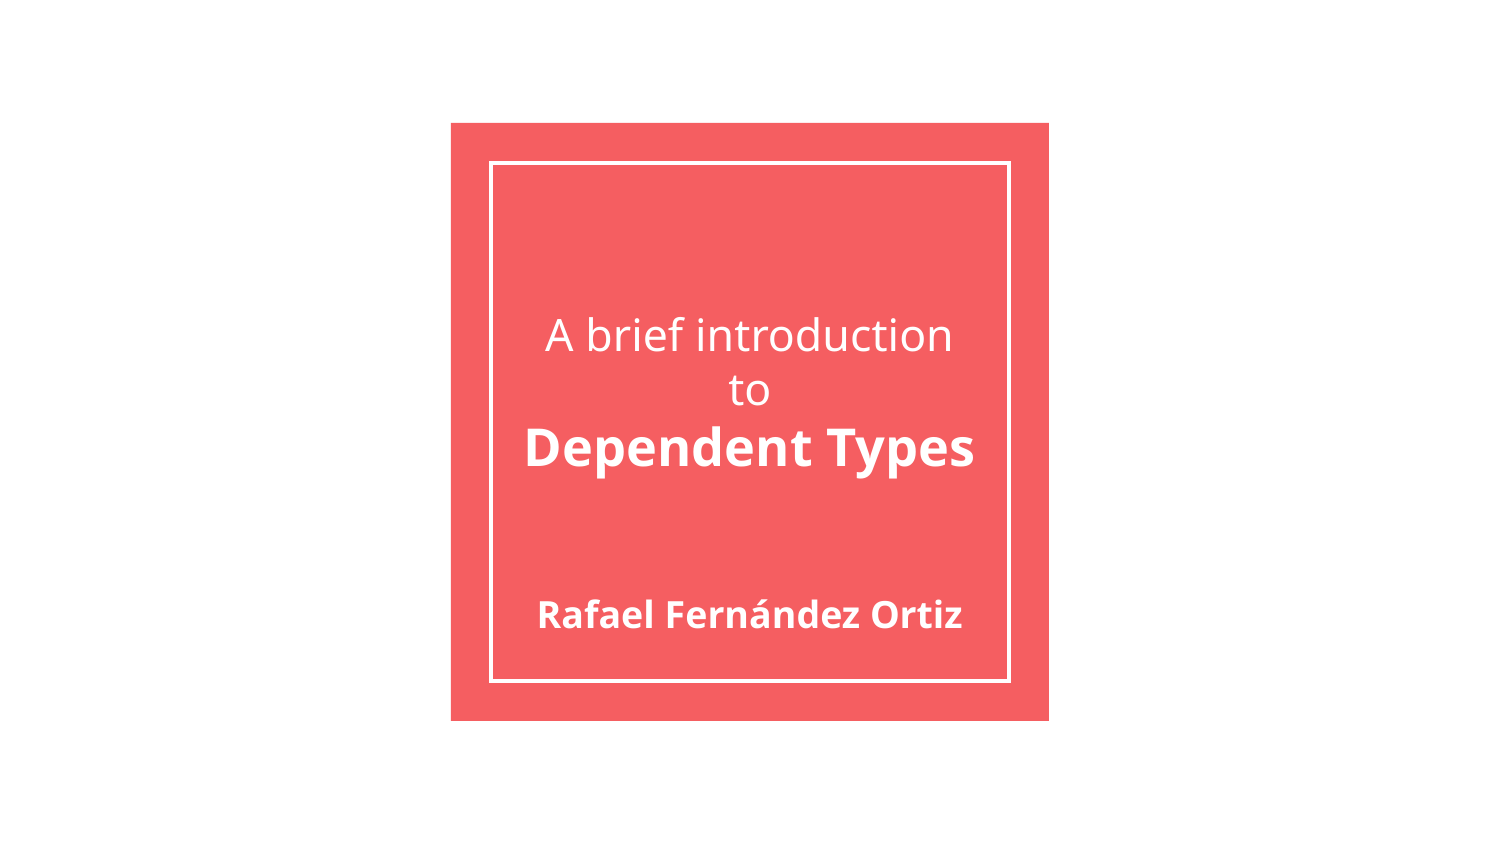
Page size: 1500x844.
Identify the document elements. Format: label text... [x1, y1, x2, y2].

subtitle Rafael Fernández Ortiz [507, 535, 993, 651]
title A brief introduction to Dependent Types [507, 262, 993, 523]
